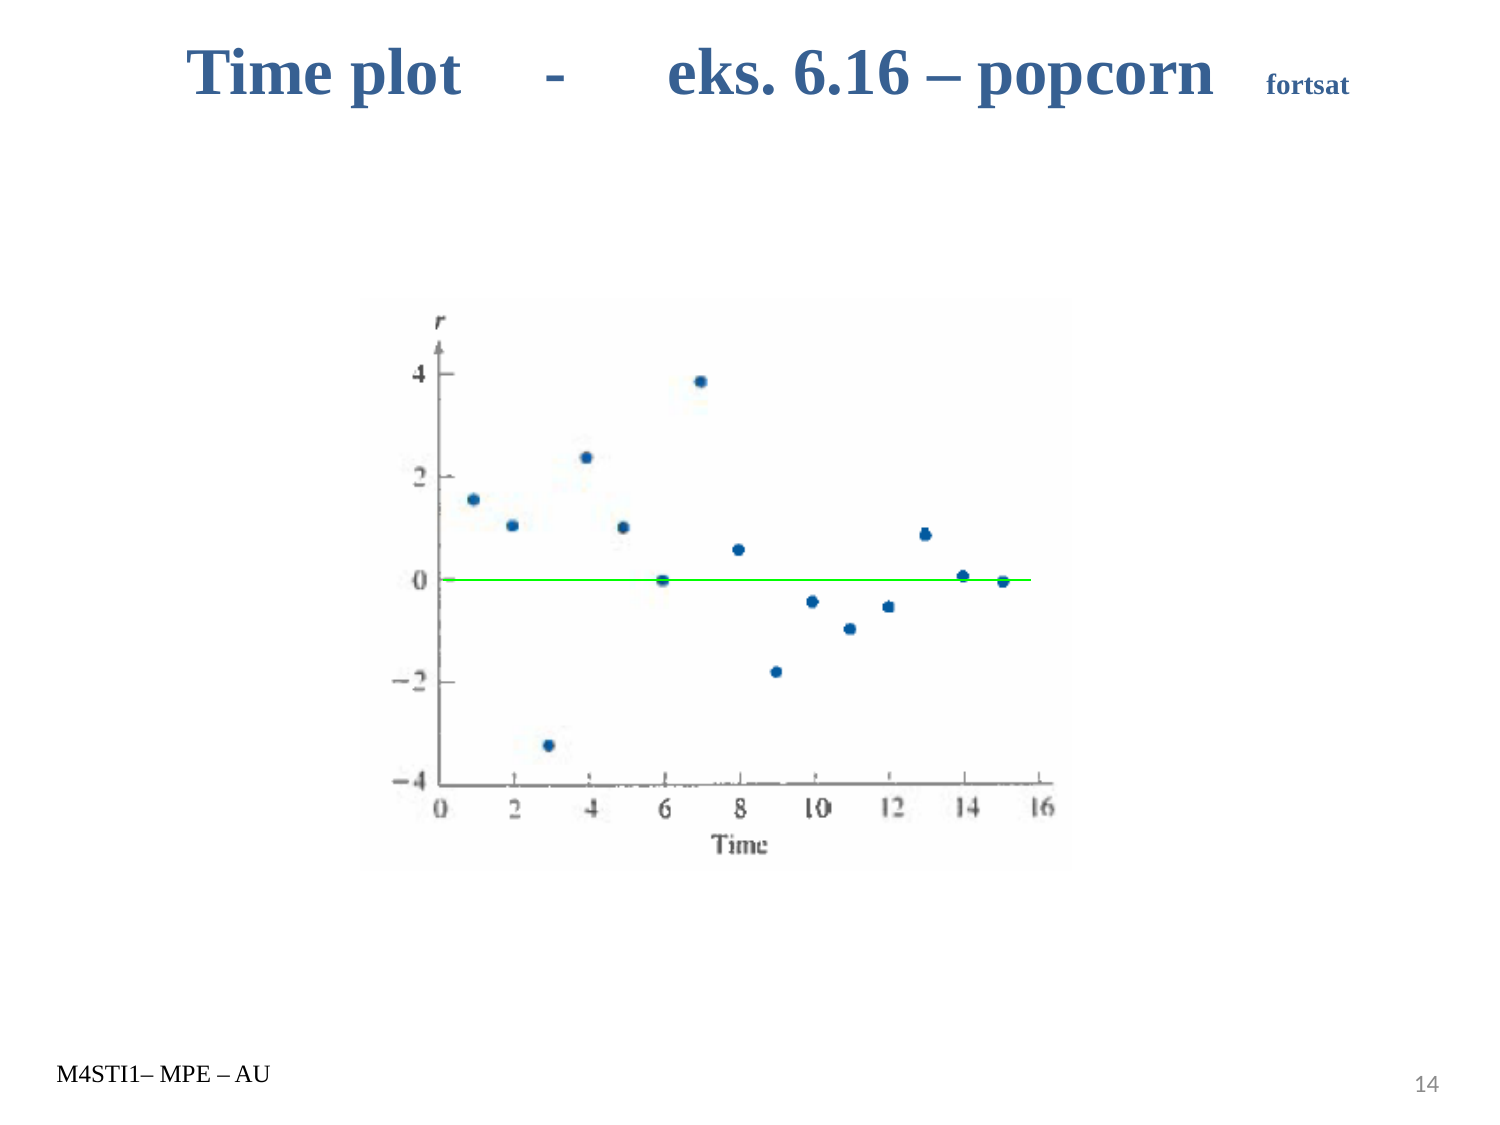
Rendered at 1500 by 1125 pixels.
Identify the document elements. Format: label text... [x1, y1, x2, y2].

picture [359, 298, 1072, 871]
slide_number M4STI1– MPE – AU [41, 1042, 392, 1103]
slide_number 14 [1104, 1058, 1455, 1107]
title Time plot - eks. 6.16 – popcorn fortsat [77, 9, 1460, 126]
